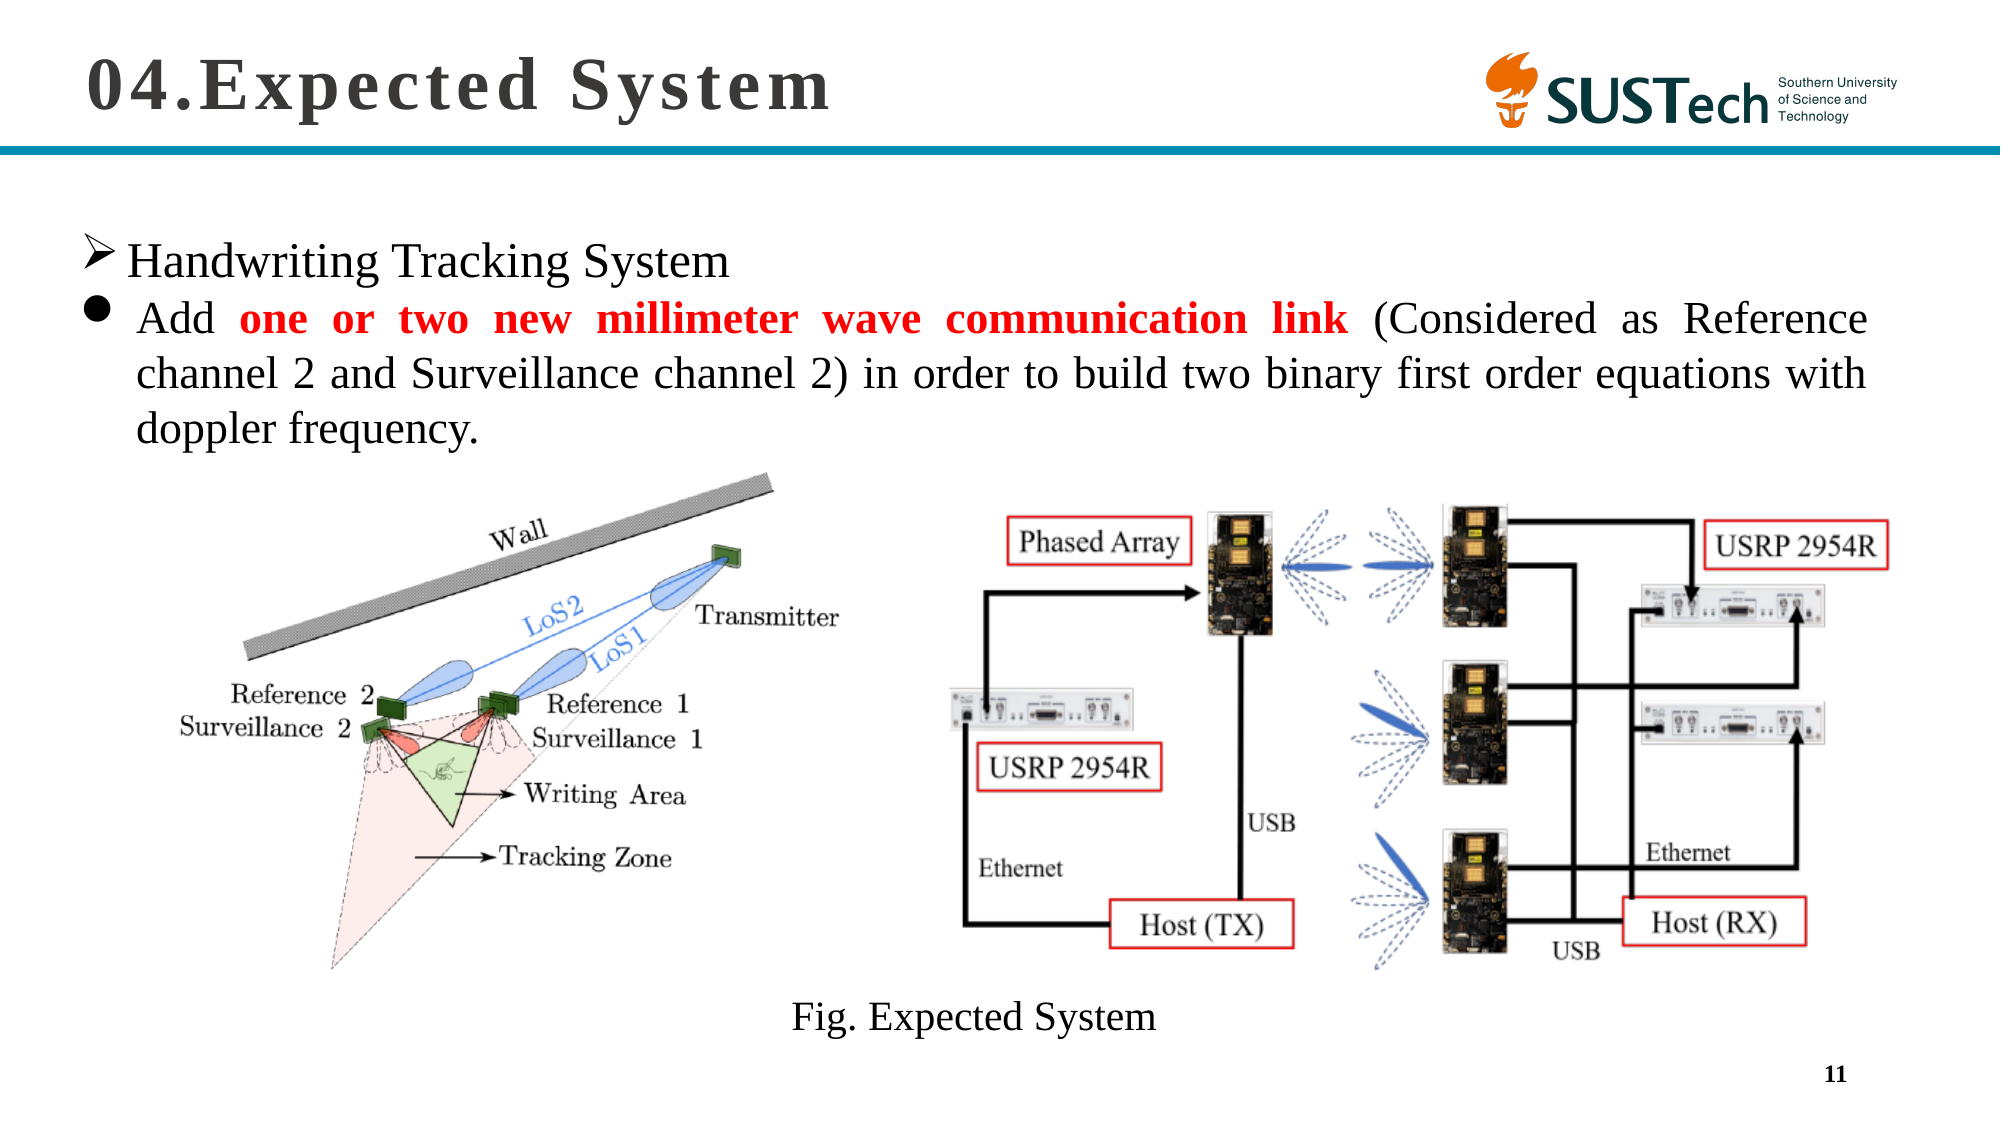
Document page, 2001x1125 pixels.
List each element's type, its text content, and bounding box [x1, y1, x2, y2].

text_box Fig. Expected System [776, 981, 1281, 1047]
picture [137, 462, 843, 983]
slide_number 11 [1412, 1042, 1863, 1103]
text_box 04.Expected System [72, 27, 846, 132]
text_box Handwriting Tracking System Add one or two new millimeter wave communication link (Considered as Reference channel 2 and Surveillance channel 2) in order to build two binary first order equations with doppler frequency. [65, 220, 1884, 460]
picture [921, 462, 1903, 982]
picture [1486, 52, 1897, 129]
